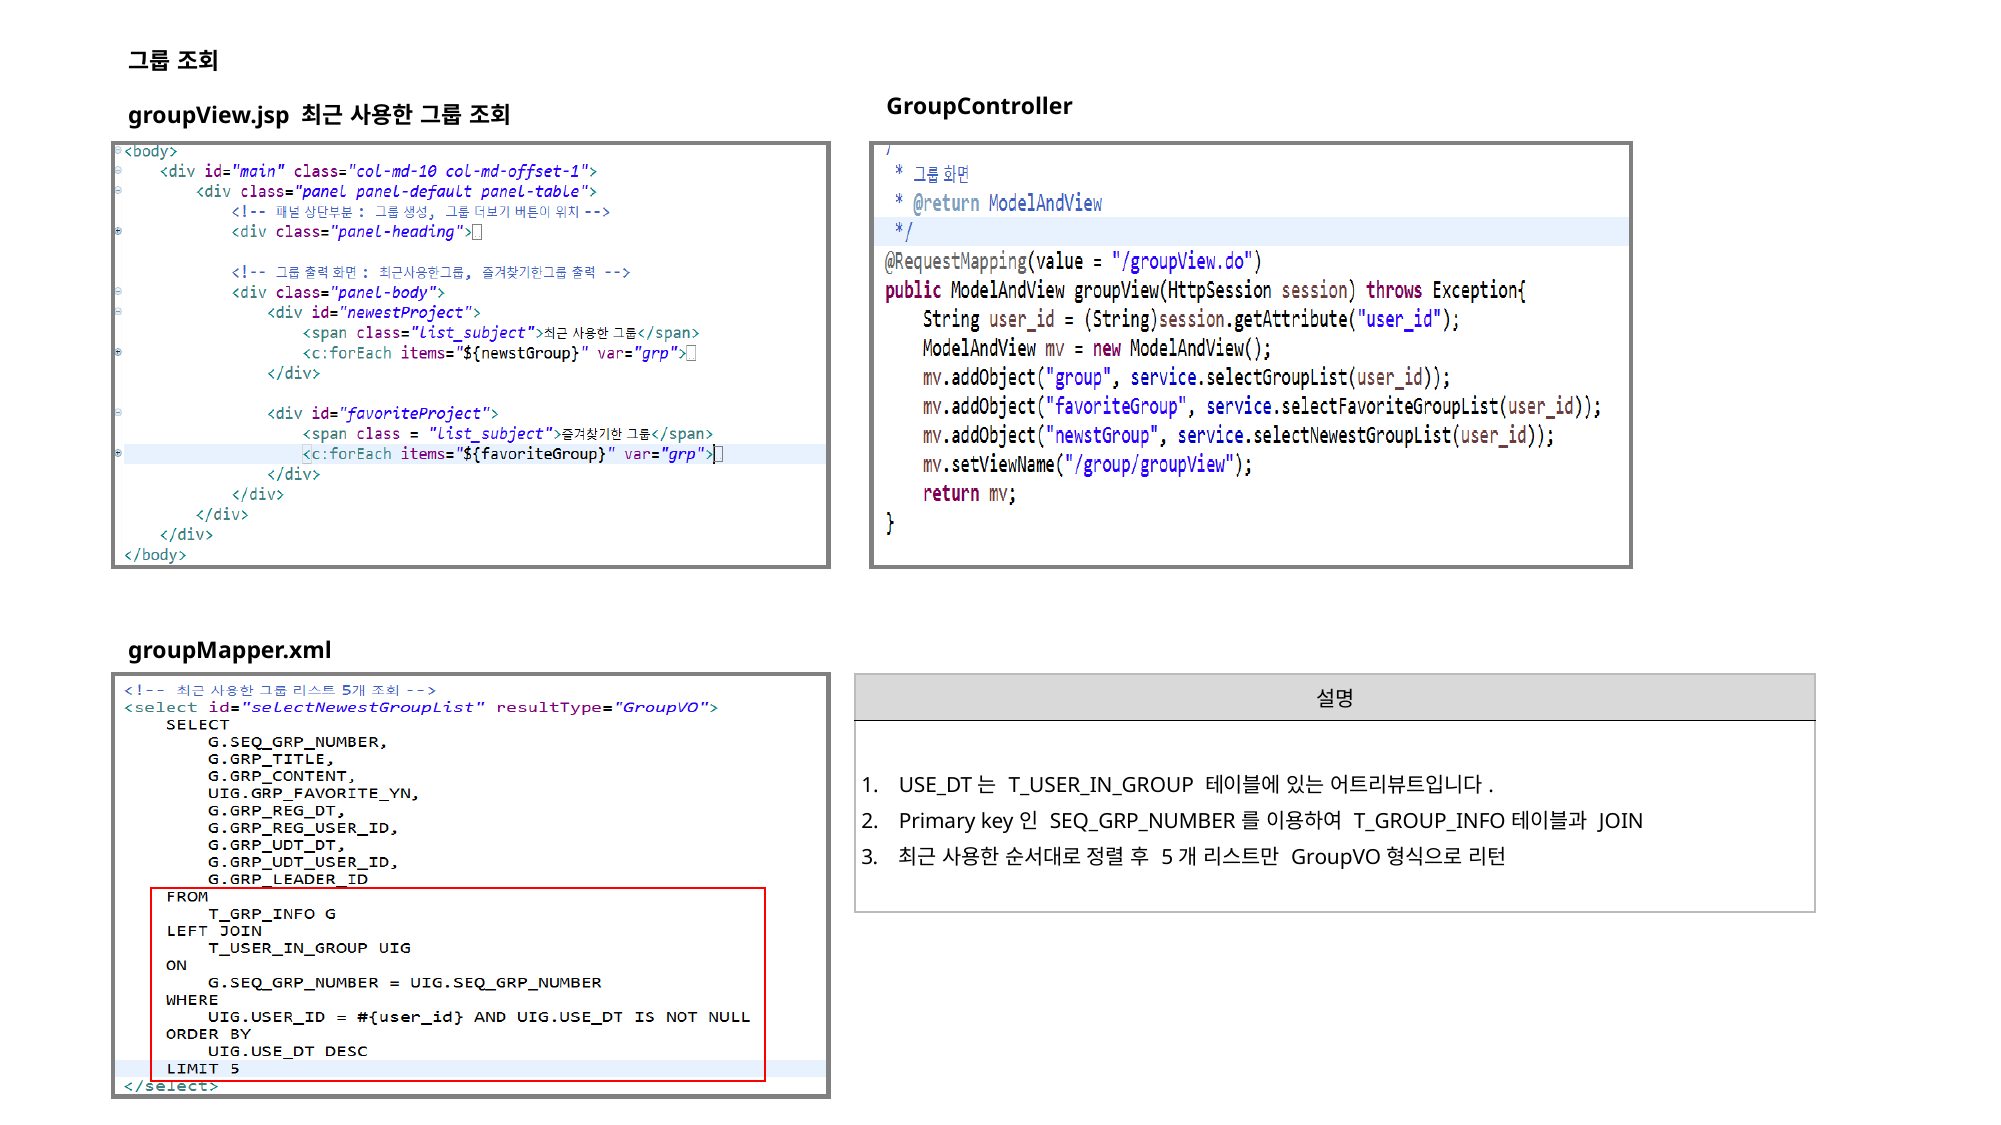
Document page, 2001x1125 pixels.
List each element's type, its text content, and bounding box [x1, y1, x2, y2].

text_box groupView.jsp 최근 사용한 그룹 조회 [113, 89, 579, 139]
text_box 그룹 조회 [113, 35, 1147, 85]
text_box [871, 142, 1632, 568]
table_header 설명 [856, 675, 1814, 720]
text_box [112, 142, 829, 568]
text_box groupMapper.xml [113, 624, 640, 673]
table_cell USE_DT는 T_USER_IN_GROUP 테이블에 있는 어트리뷰트입니다. Primary key인 SEQ_GRP_NUMBER를 이용하여 T_GROUP_INFO테이블과 JOIN 최근 사용한 순서대로 정렬 후 5개 리스트만 GroupVO형식으로 리턴 [856, 721, 1814, 911]
text_box GroupController [871, 81, 1398, 130]
text_box [150, 887, 766, 1082]
text_box [112, 673, 829, 1098]
